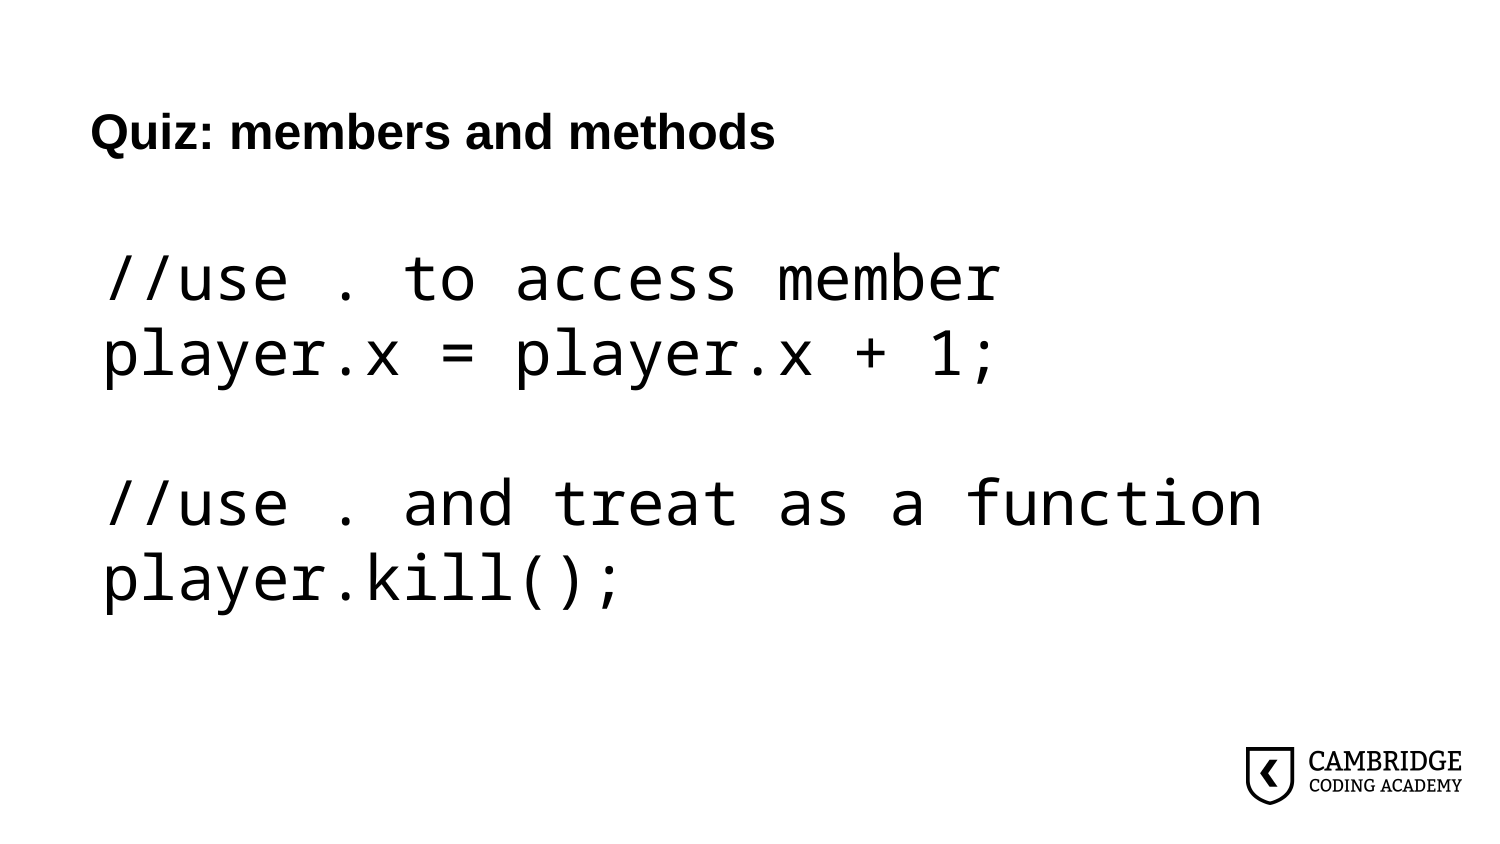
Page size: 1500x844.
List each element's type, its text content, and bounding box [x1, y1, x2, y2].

picture [1246, 747, 1463, 805]
title Quiz: members and methods [75, 33, 1425, 175]
text_box //use . to access member player.x = player.x + 1; //use . and treat as a function player.kill(); [87, 223, 1425, 715]
